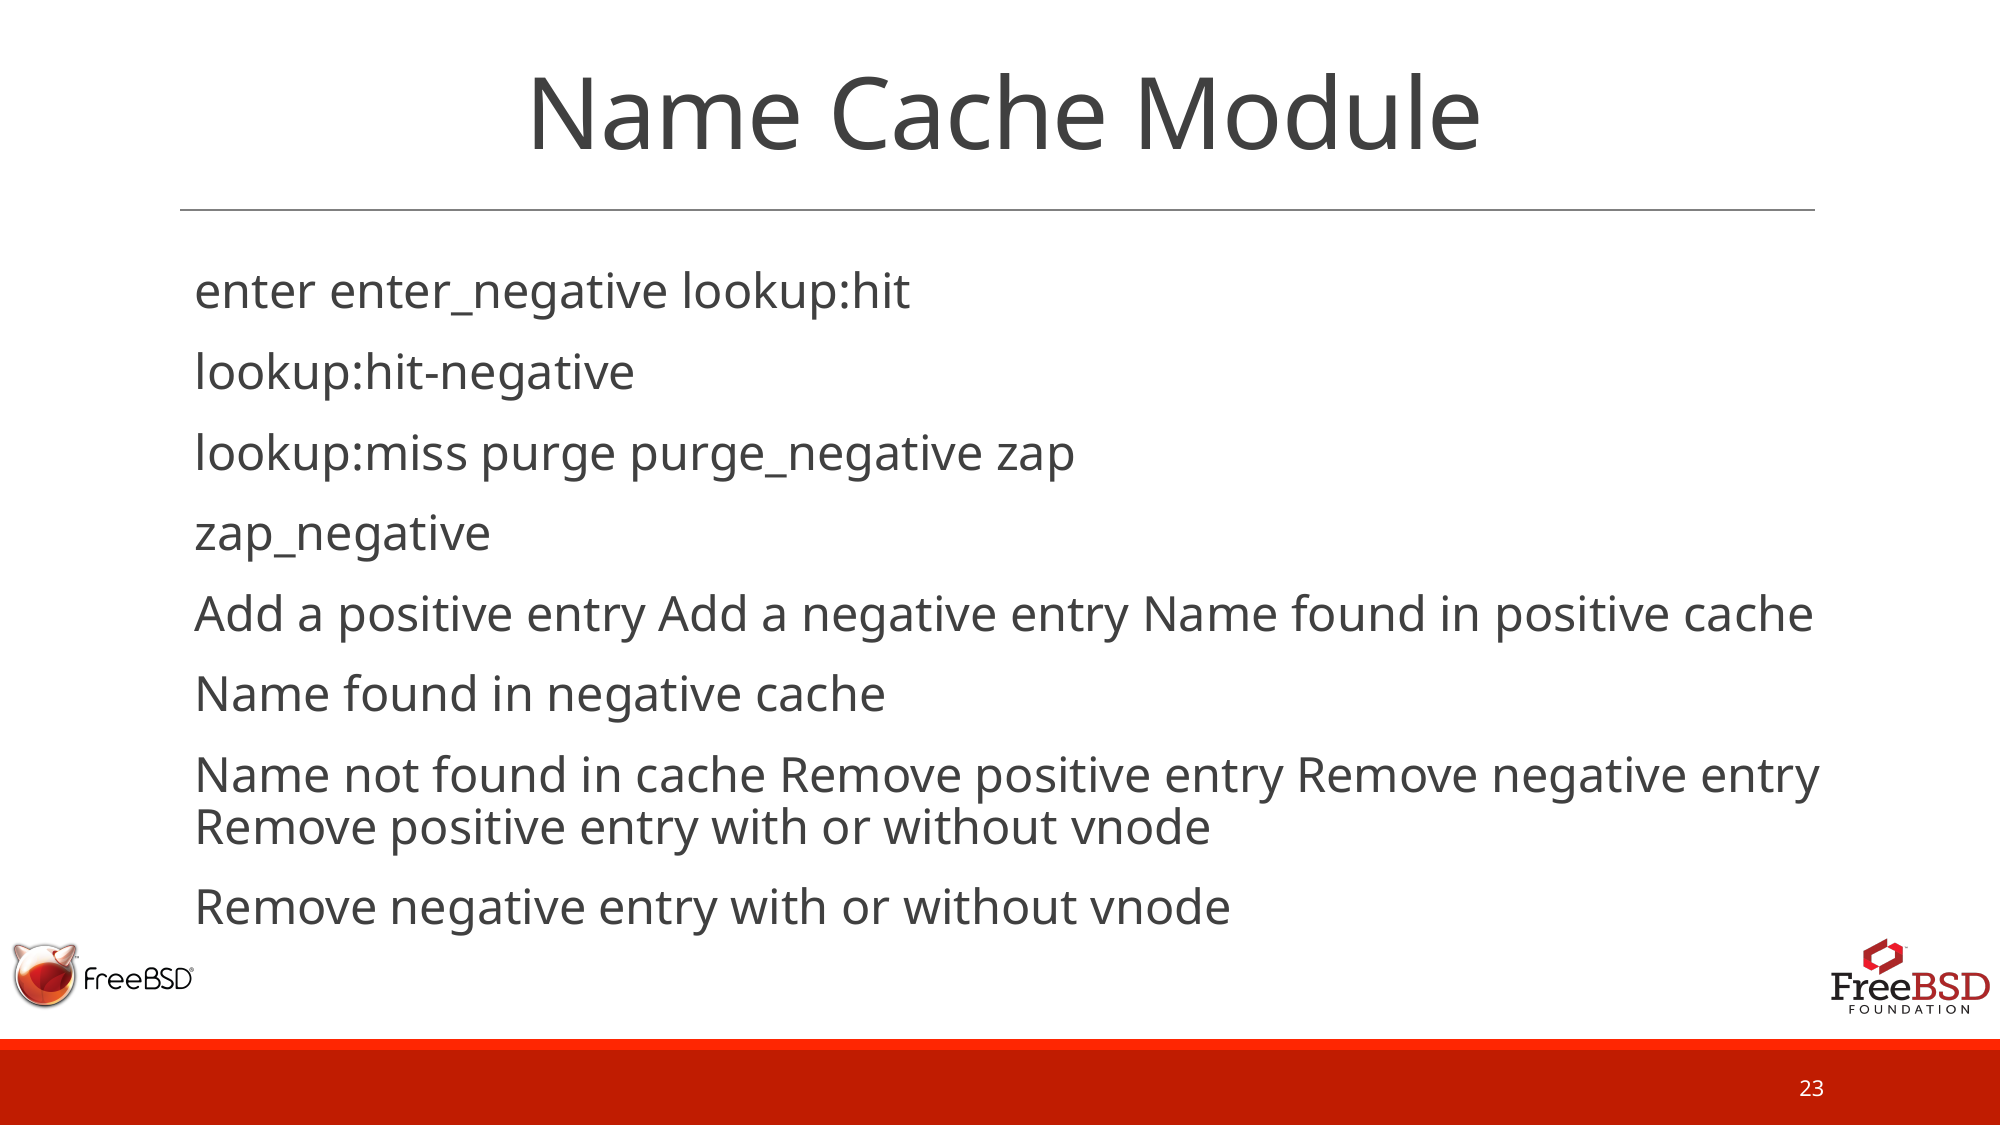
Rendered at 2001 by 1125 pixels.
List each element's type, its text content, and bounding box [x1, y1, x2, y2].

title Name Cache Module [180, 47, 1830, 191]
slide_number 23 [1624, 1059, 1840, 1120]
picture [0, 931, 194, 1021]
list enter enter_negative lookup:hit lookup:hit-negative lookup:miss purge purge_negative zap zap_negative Add a positive entry Add a negative entry Name found in positive cache Name found in negative cache Name not found in cache Remove positive entry Remove negative entry Remove positive entry with or without vnode Remove negative entry with or without vnode [180, 259, 1830, 963]
